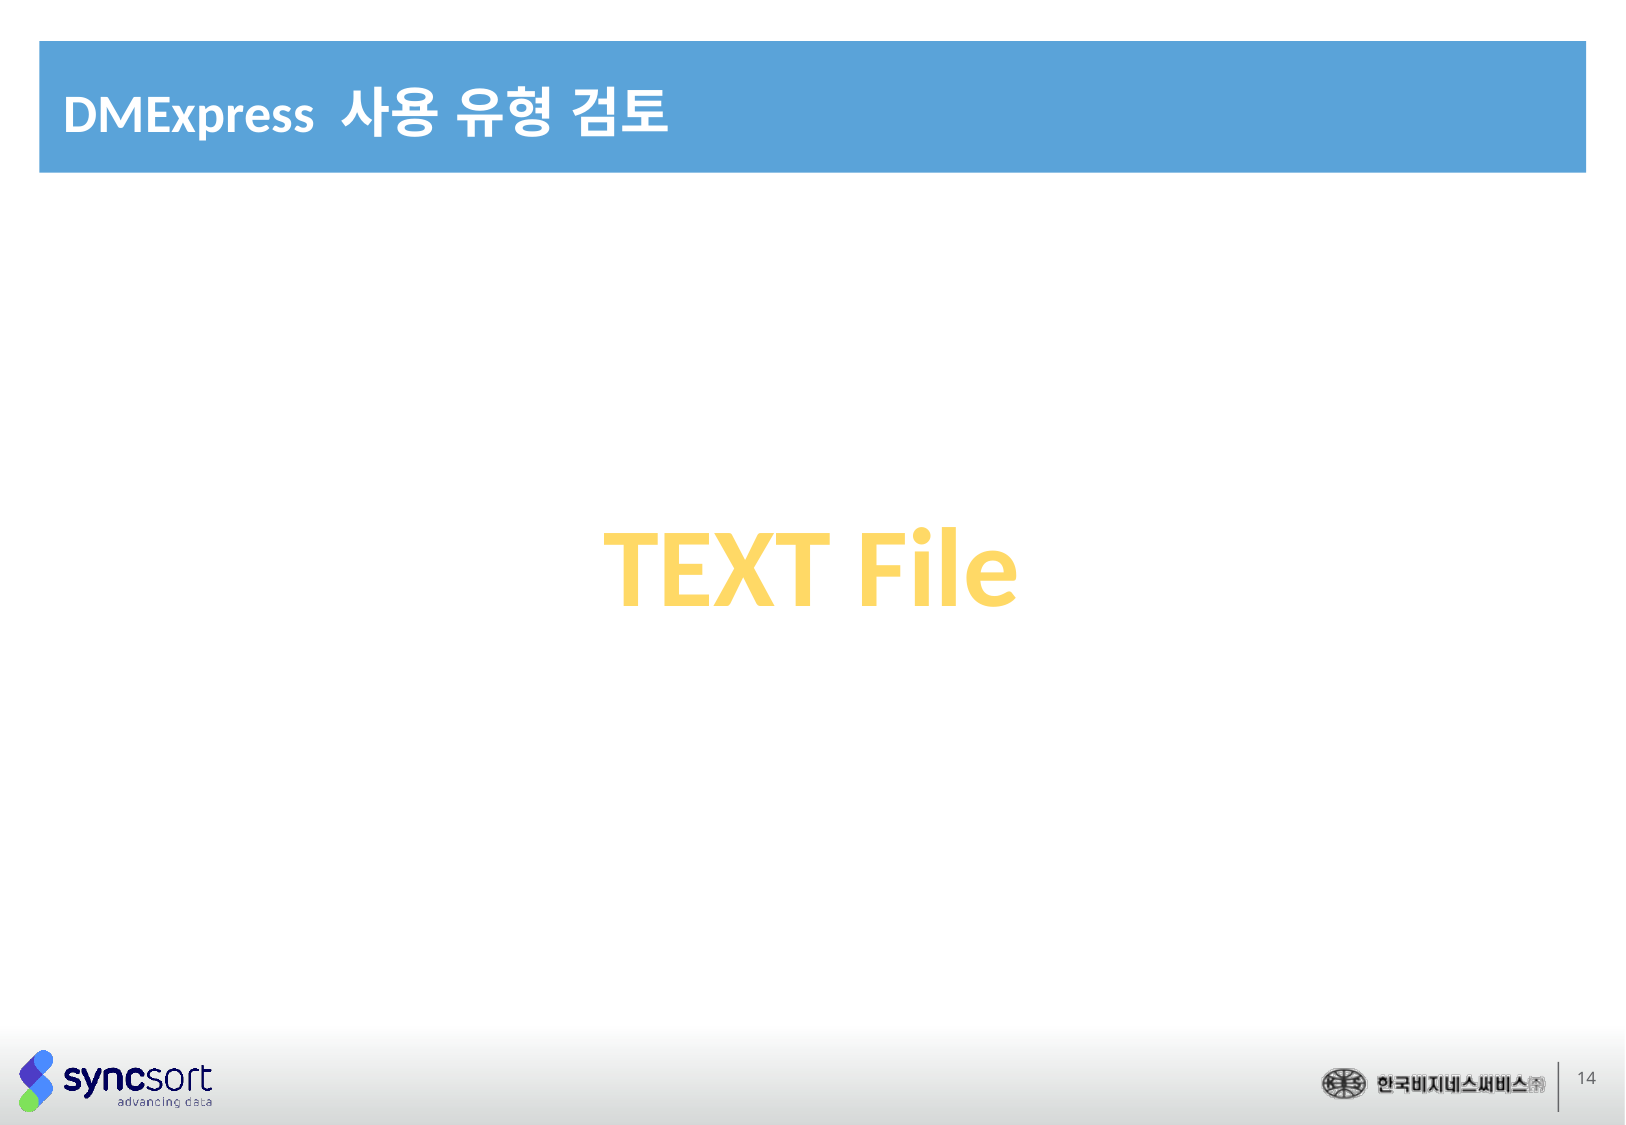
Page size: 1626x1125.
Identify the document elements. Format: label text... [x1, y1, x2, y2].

title DMExpress 사용 유형 검토 [48, 55, 1579, 175]
picture [0, 1024, 1625, 1125]
text_box TEXT File [588, 486, 1037, 637]
